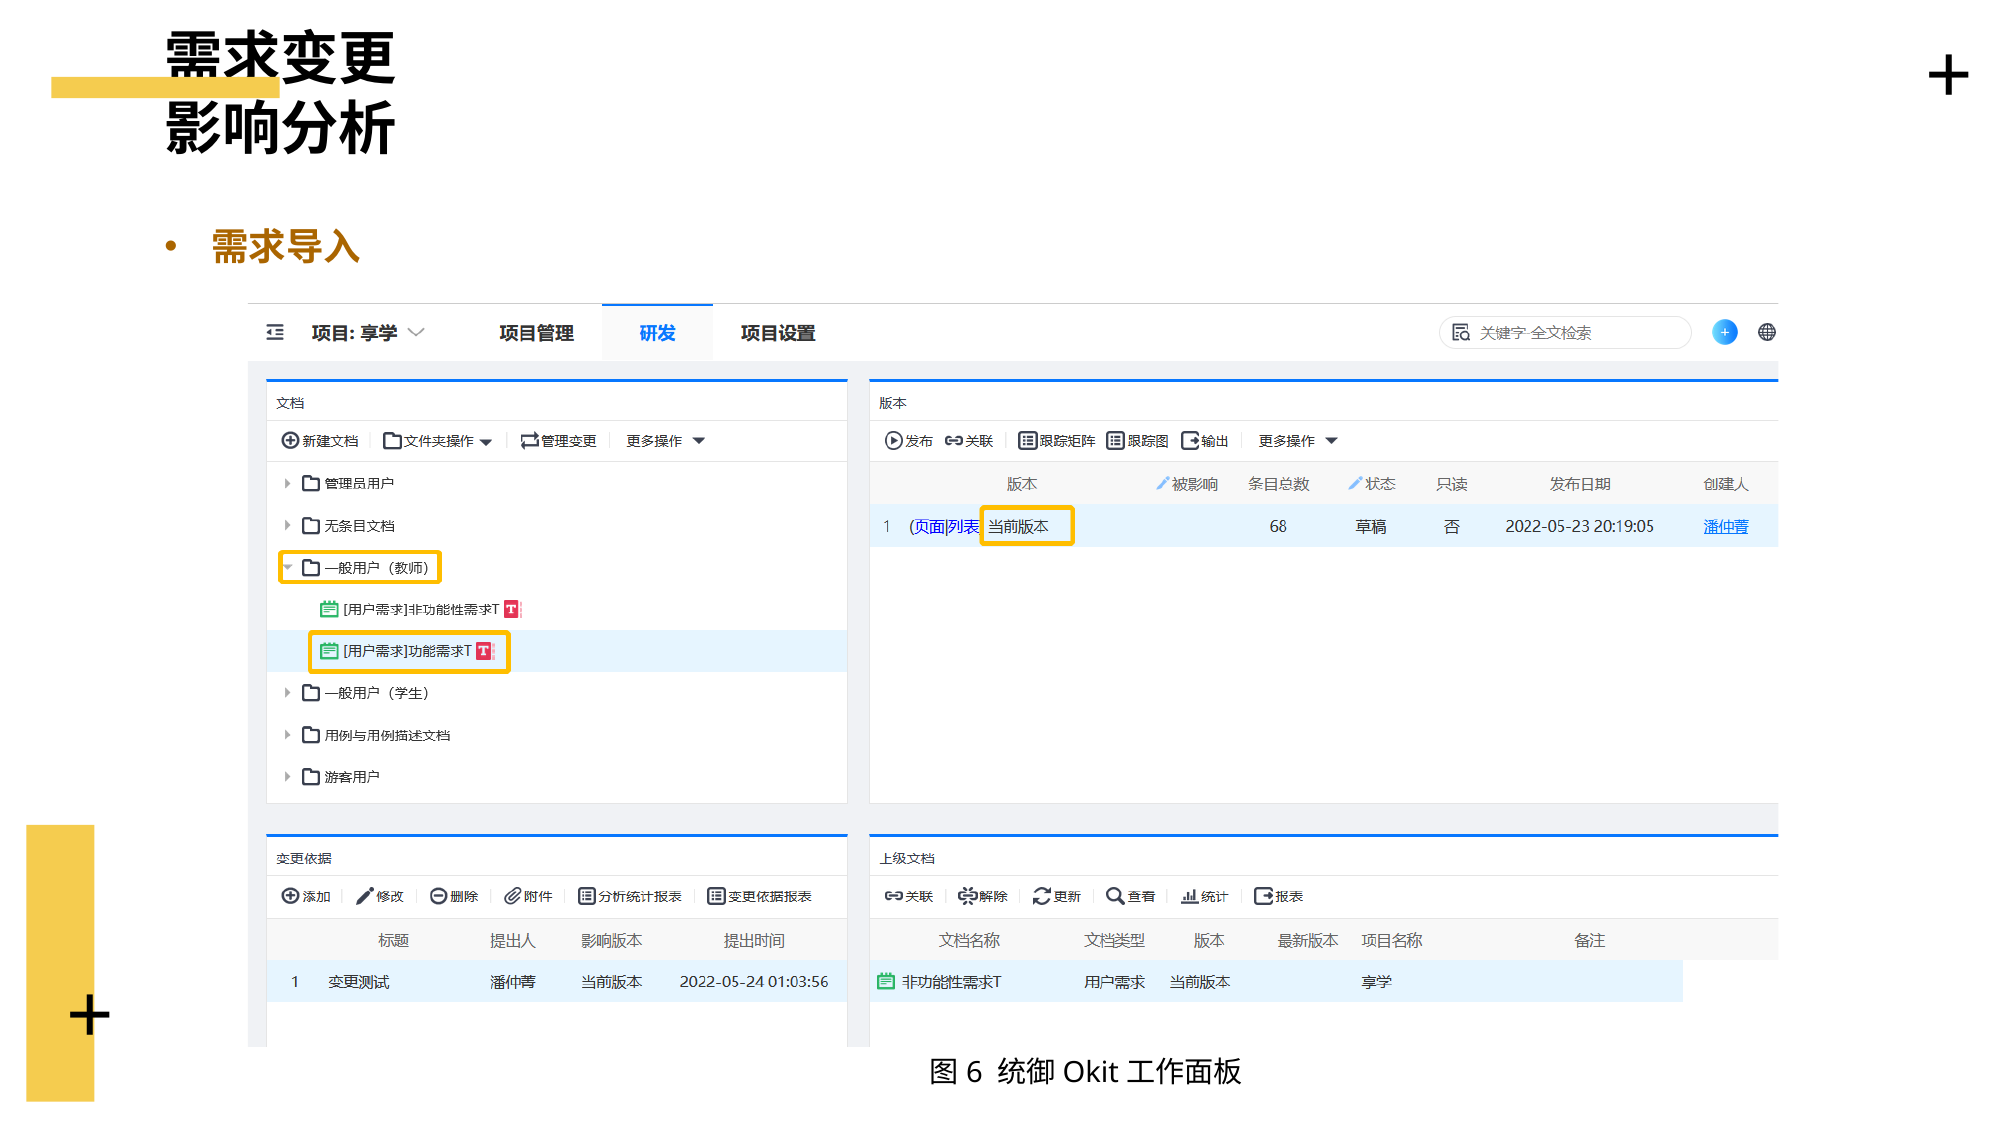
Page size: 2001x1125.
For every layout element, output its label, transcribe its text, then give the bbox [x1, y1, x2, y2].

text_box 需求变更 影响分析 [149, 13, 955, 169]
text_box 需求导入 [149, 193, 1877, 276]
text_box 图6 统御Okit工作面板 [706, 1047, 1467, 1096]
picture [247, 303, 1779, 1047]
text_box + [51, 953, 116, 1069]
text_box [50, 76, 281, 99]
text_box [25, 824, 95, 1103]
text_box + [1910, 13, 1979, 129]
